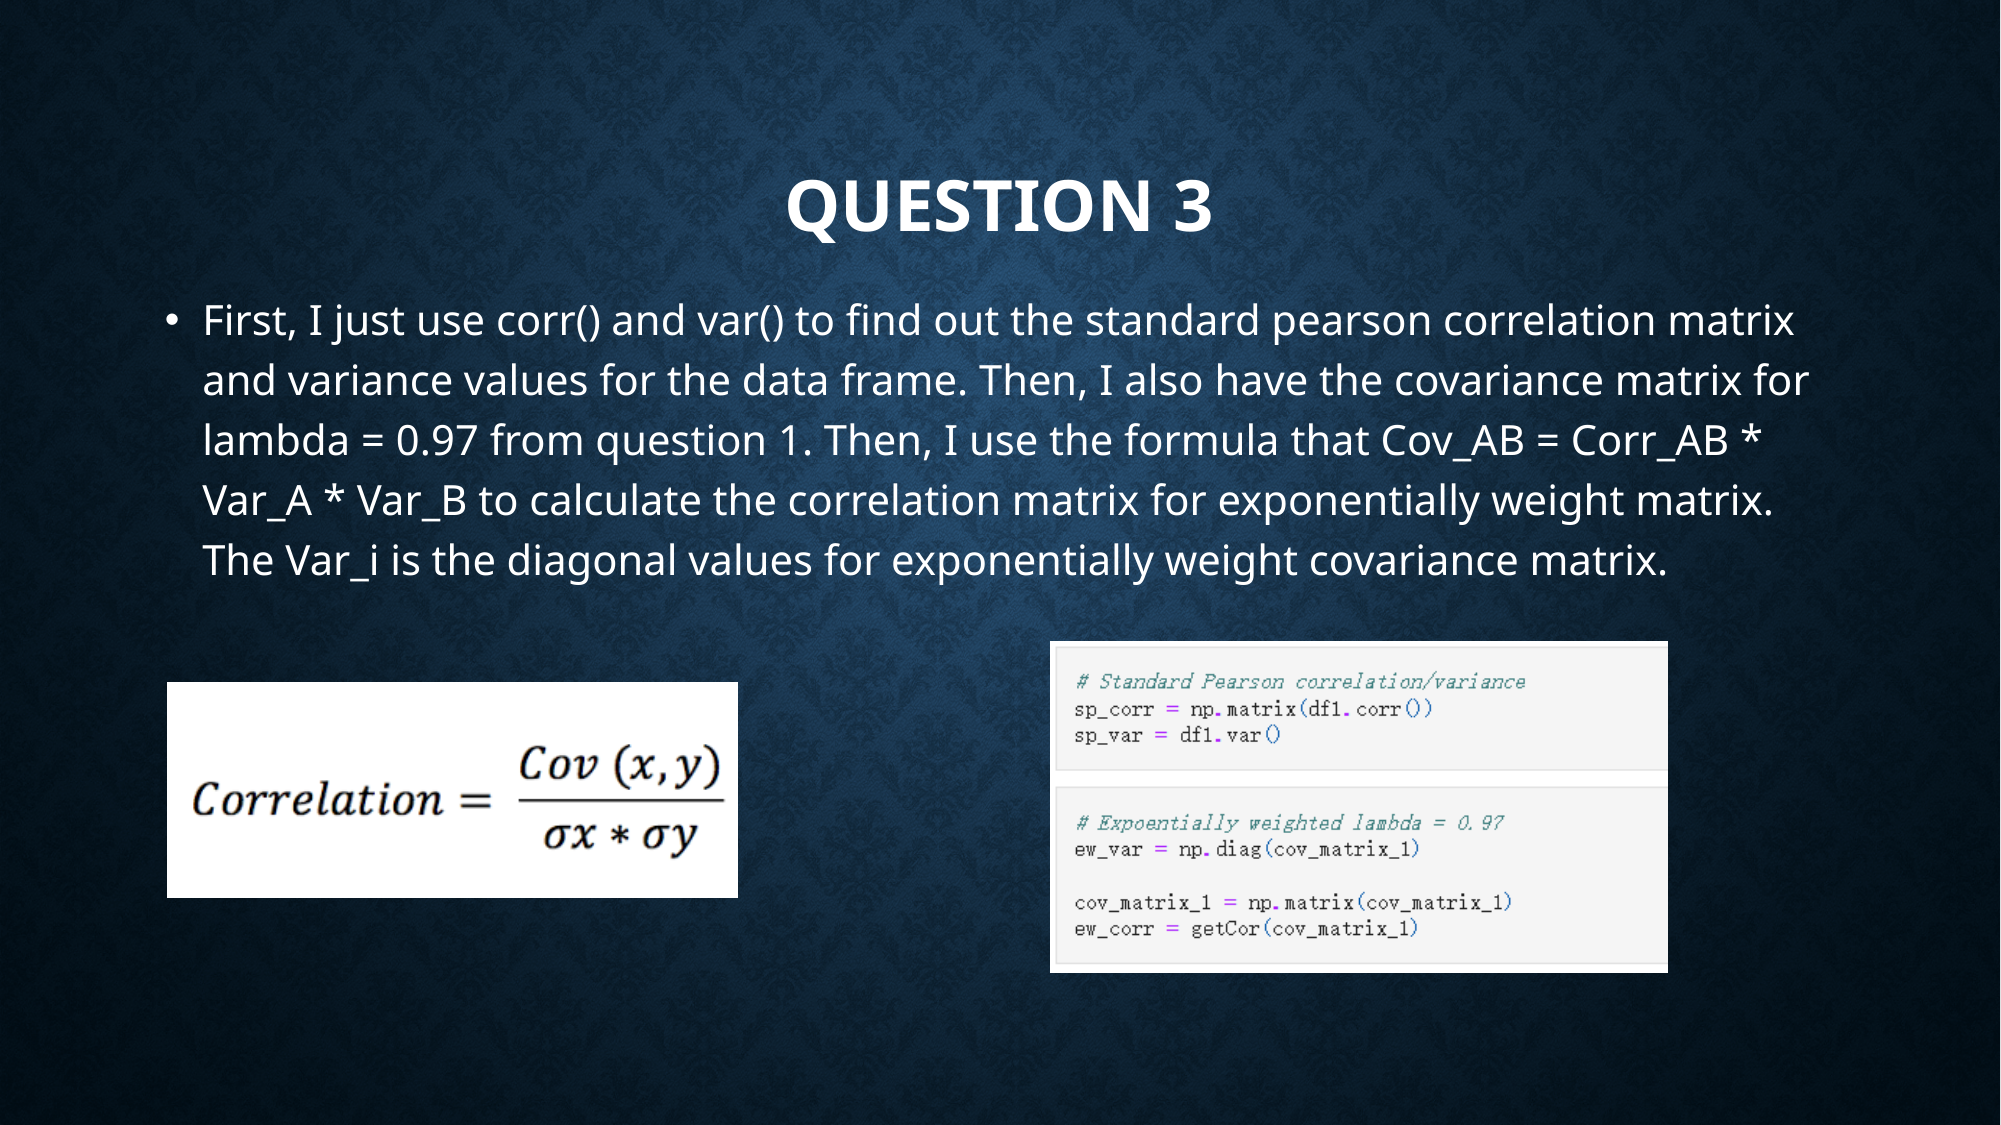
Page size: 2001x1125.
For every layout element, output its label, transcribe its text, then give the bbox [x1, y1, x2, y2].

picture [166, 681, 739, 899]
picture [1050, 641, 1668, 974]
title Question 3 [149, 99, 1849, 276]
list First, I just use corr() and var() to find out the standard pearson correlation matrix and variance values for the data frame. Then, I also have the covariance matrix for lambda = 0.97 from question 1. Then, I use the formula that Cov_AB = Corr_AB * Var_A * Var_B to calculate the correlation matrix for exponentially weight matrix. The Var_i is the diagonal values for exponentially weight covariance matrix. [149, 276, 1849, 693]
